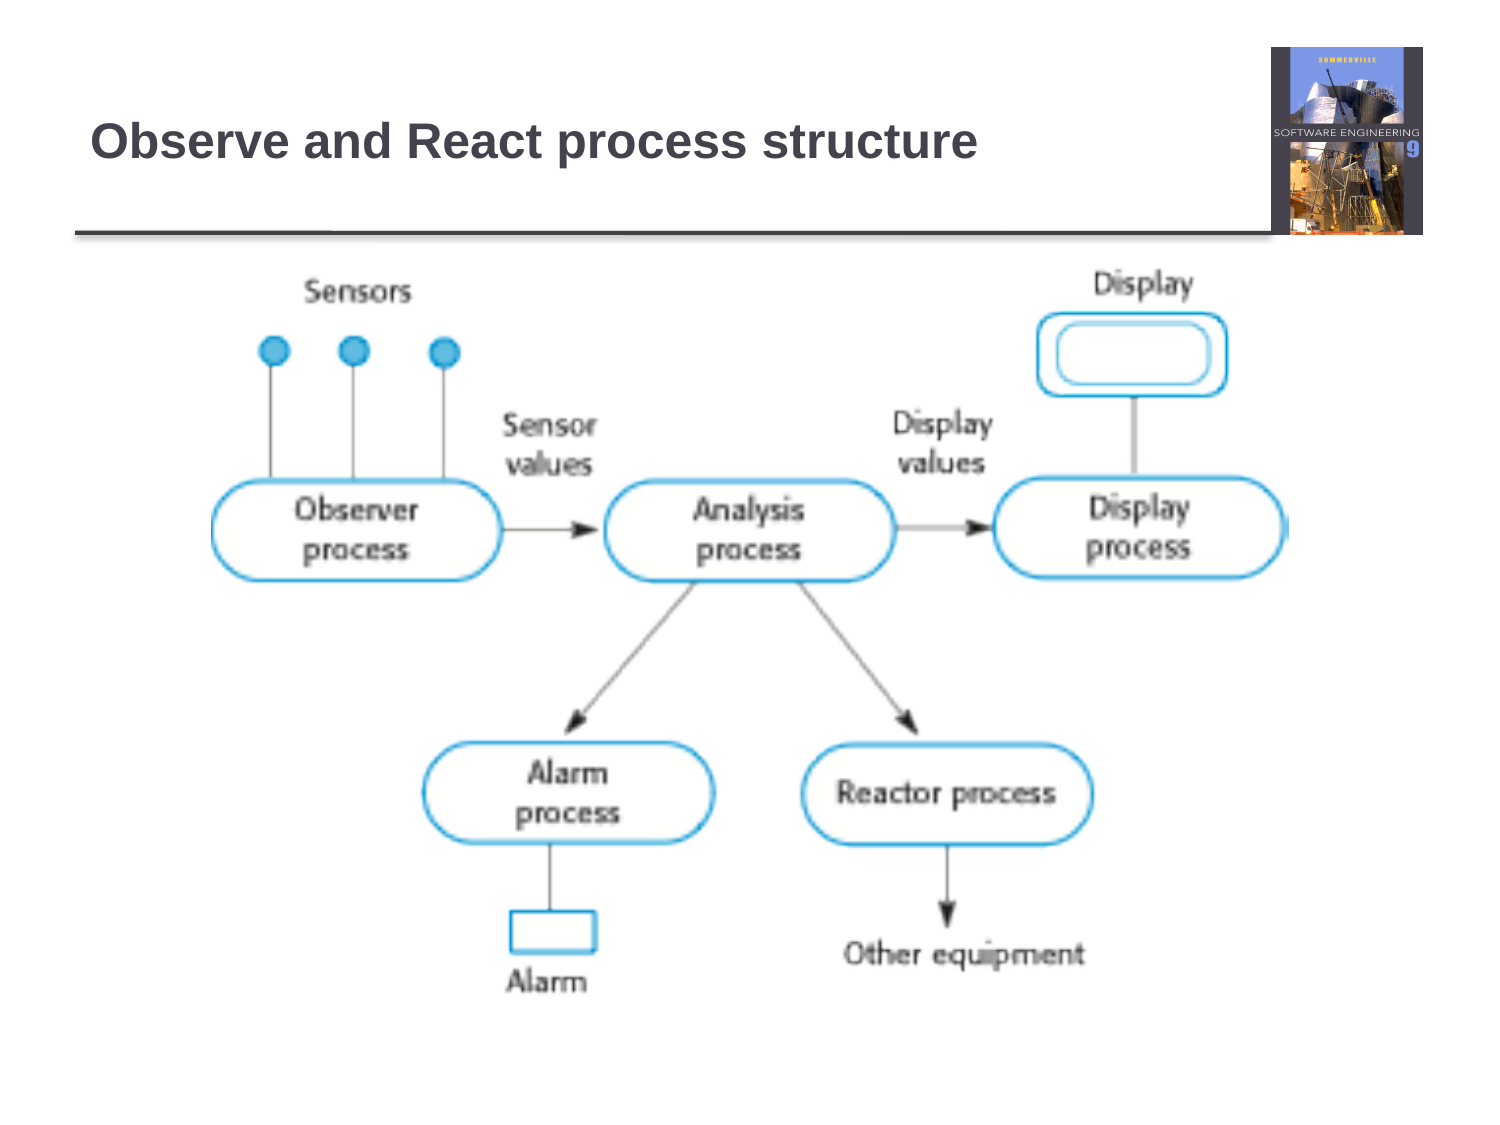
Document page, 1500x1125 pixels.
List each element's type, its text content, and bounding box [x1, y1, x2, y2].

title Observe and React process structure [74, 44, 1272, 233]
picture [1272, 47, 1423, 235]
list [74, 262, 1426, 1006]
